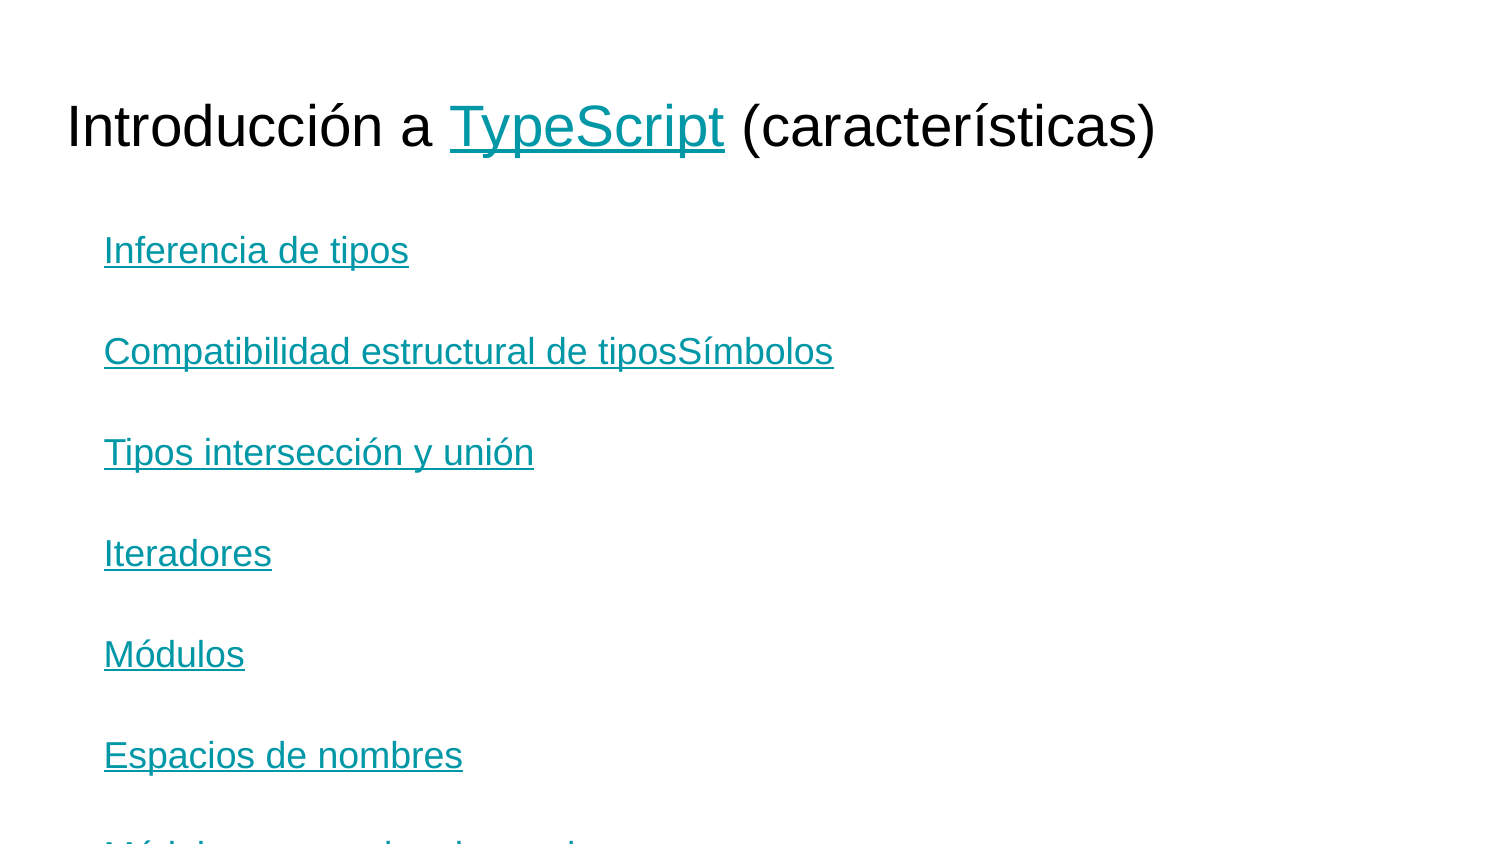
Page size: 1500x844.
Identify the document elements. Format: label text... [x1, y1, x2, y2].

title Introducción a TypeScript (características) [51, 72, 1449, 167]
list Inferencia de tipos Compatibilidad estructural de tiposSímbolos Tipos intersección y unión Iteradores Módulos Espacios de nombres Módulos y espacios de nombres [51, 189, 1449, 750]
